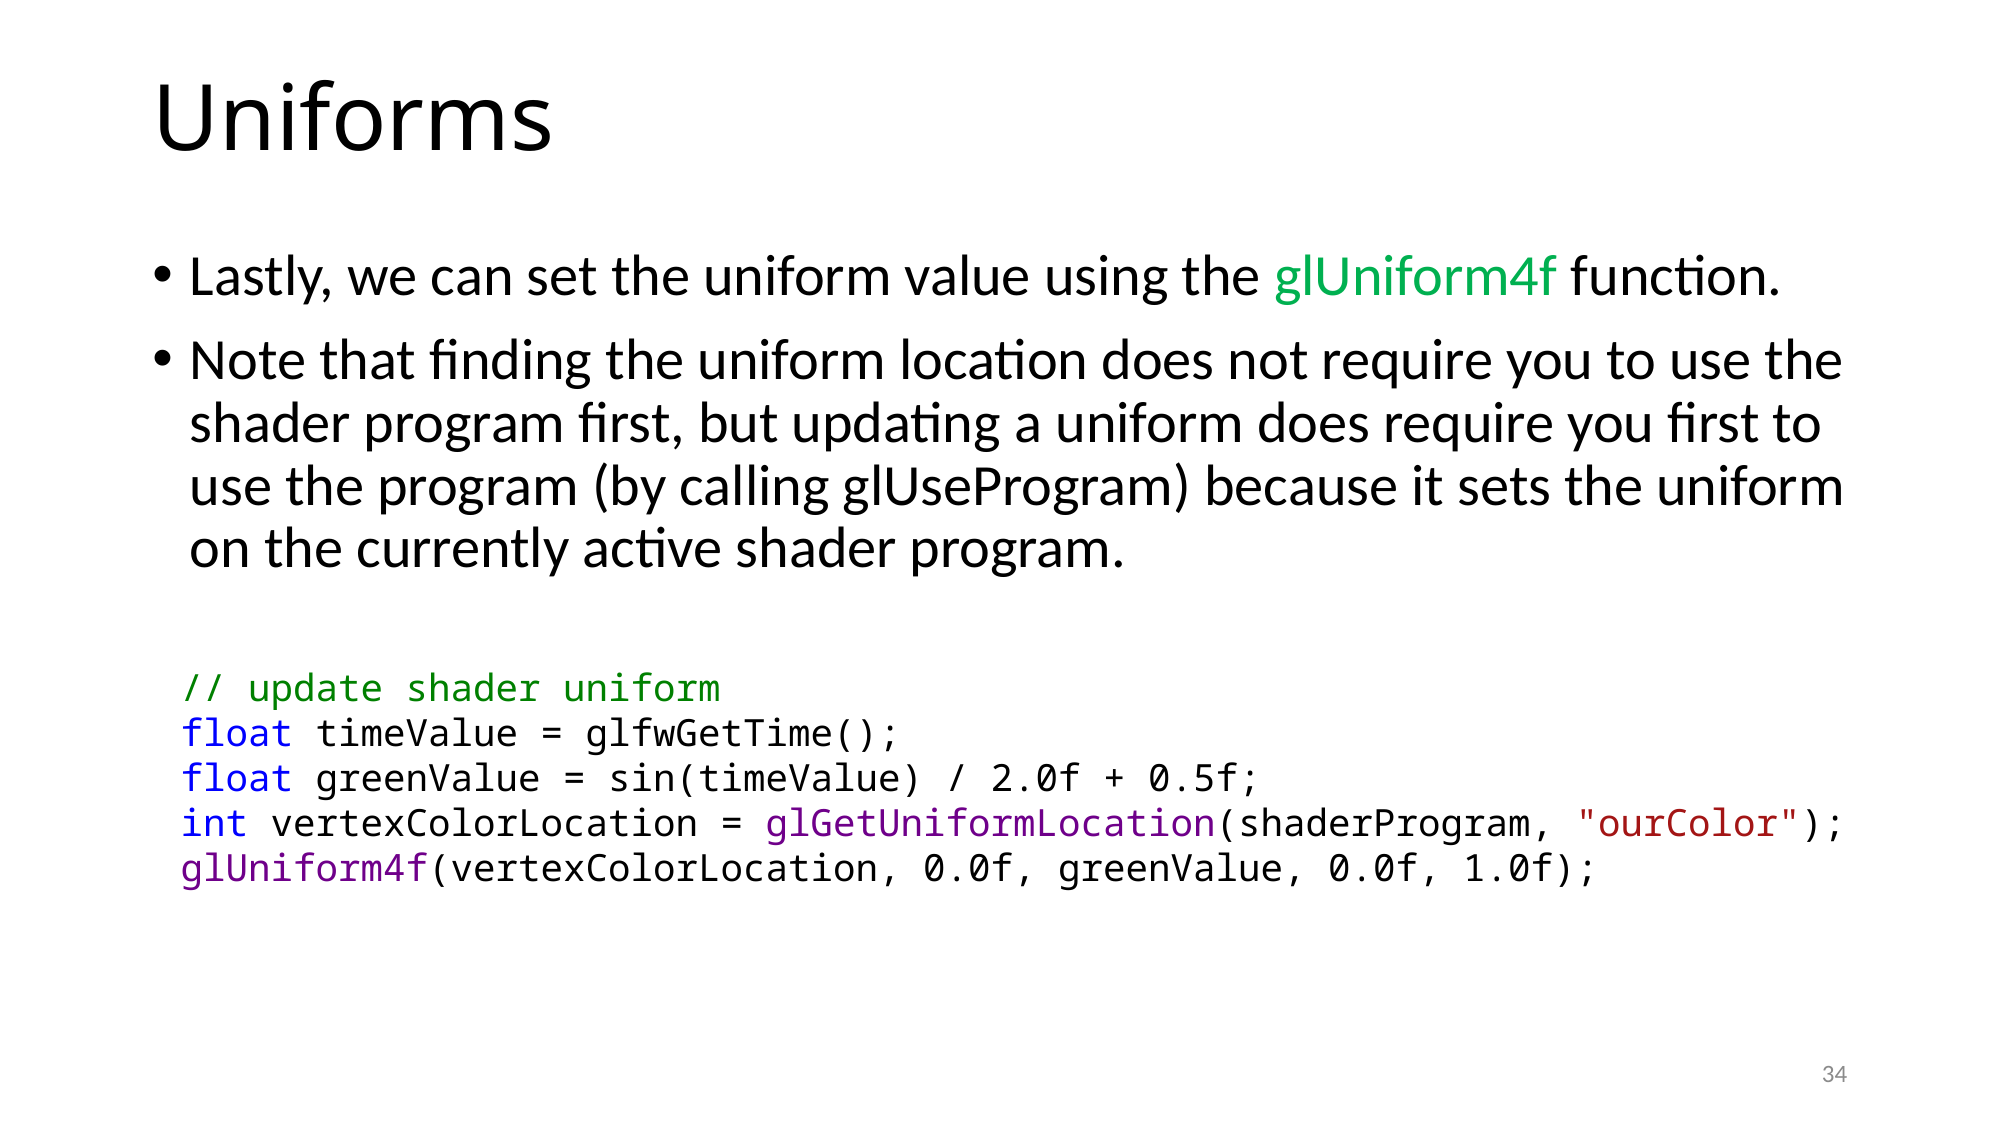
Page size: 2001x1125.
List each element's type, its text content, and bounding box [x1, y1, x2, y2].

text_box // update shader uniform float timeValue = glfwGetTime(); float greenValue = sin(timeValue) / 2.0f + 0.5f; int vertexColorLocation = glGetUniformLocation(shaderProgram, "ourColor"); glUniform4f(vertexColorLocation, 0.0f, greenValue, 0.0f, 1.0f); [165, 656, 1902, 897]
list Lastly, we can set the uniform value using the glUniform4f function. Note that finding the uniform location does not require you to use the shader program first, but updating a uniform does require you first to use the program (by calling glUseProgram) because it sets the uniform on the currently active shader program. [137, 238, 1863, 628]
slide_number 34 [1412, 1042, 1863, 1103]
title Uniforms [137, 59, 1863, 182]
